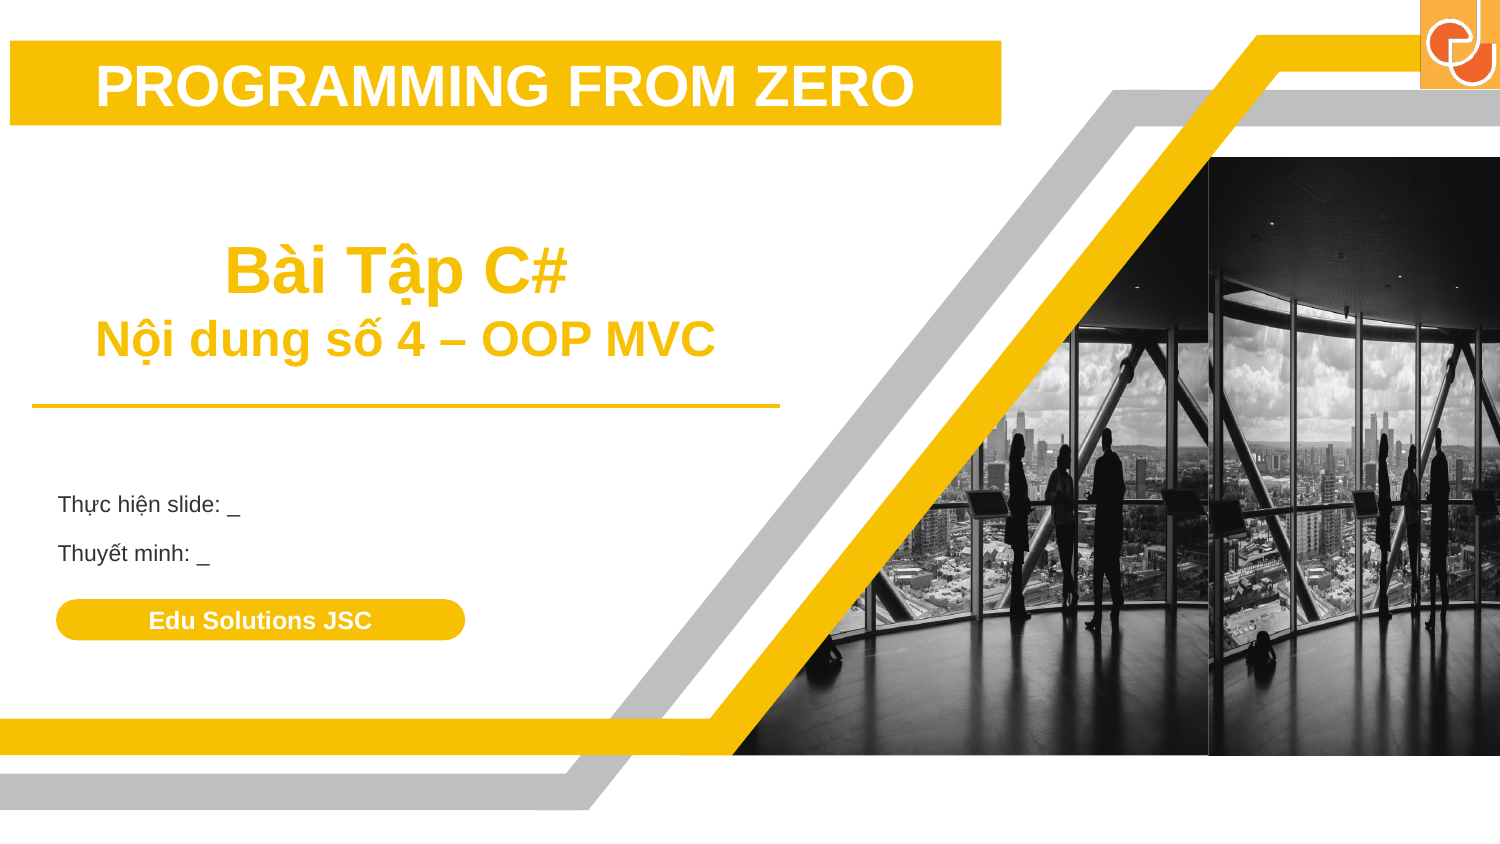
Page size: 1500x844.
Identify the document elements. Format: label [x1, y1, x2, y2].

picture [1420, 0, 1500, 89]
text_box [0, 34, 1500, 756]
text_box [0, 764, 1500, 811]
